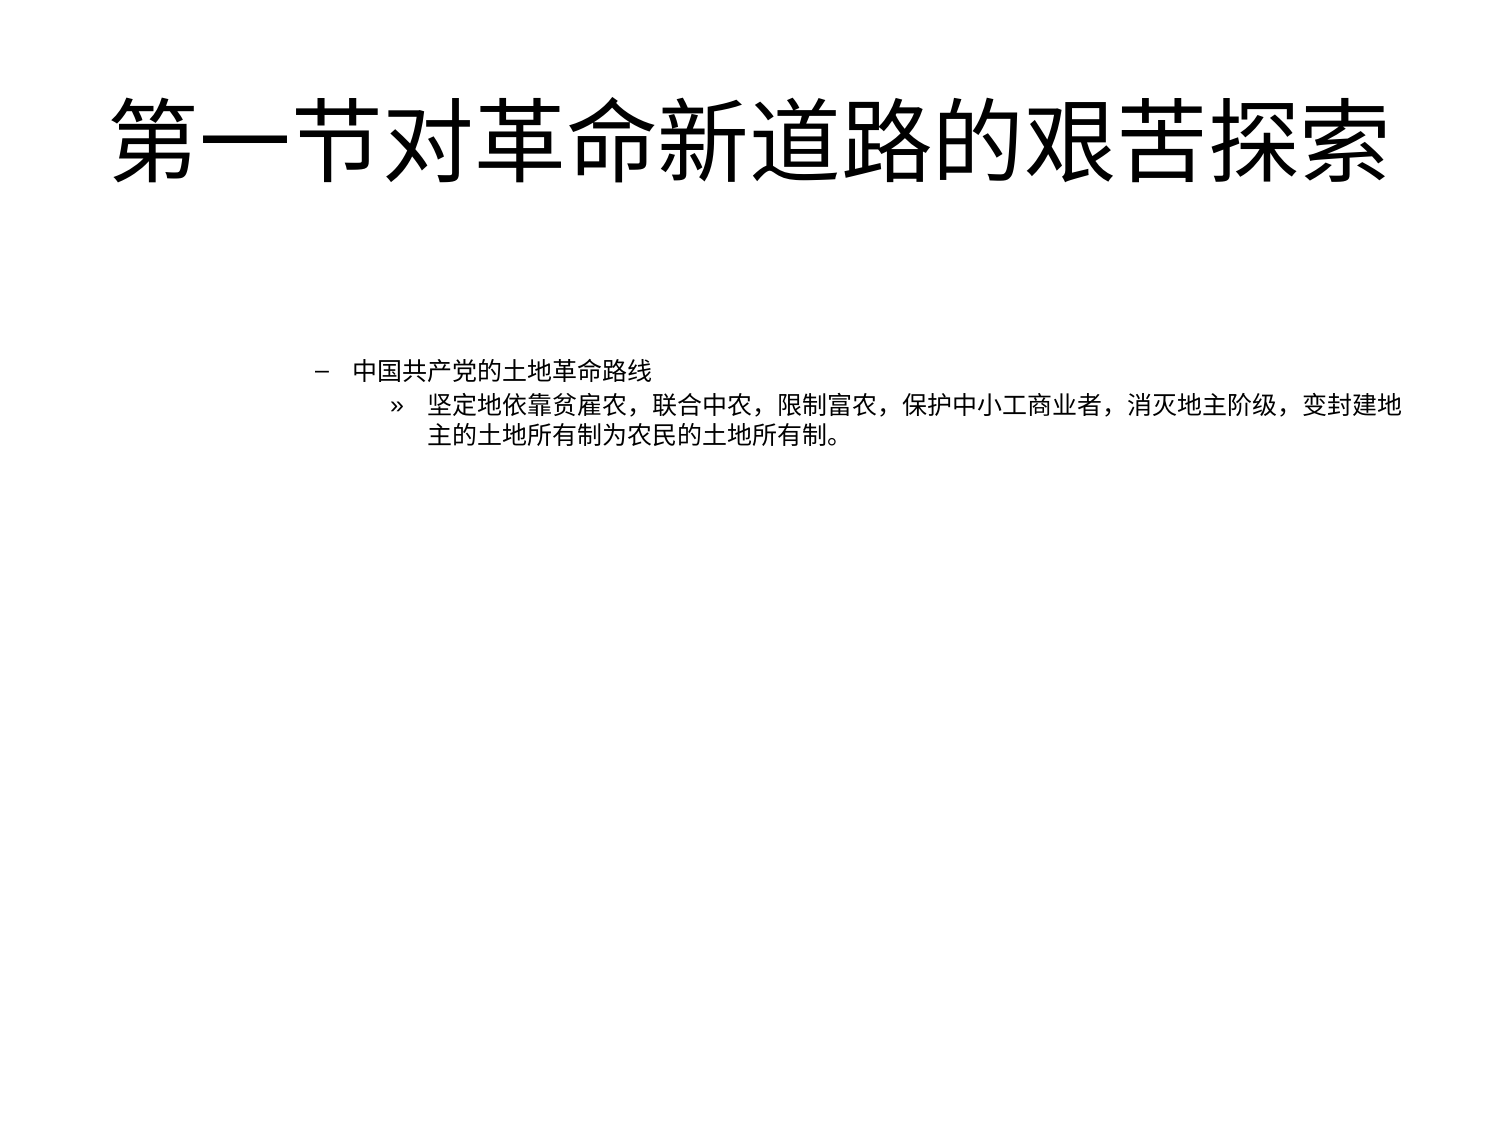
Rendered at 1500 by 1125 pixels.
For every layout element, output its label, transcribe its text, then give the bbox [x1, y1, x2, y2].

title 第一节对革命新道路的艰苦探索 [75, 45, 1425, 233]
list 中国共产党的土地革命路线 坚定地依靠贫雇农，联合中农，限制富农，保护中小工商业者，消灭地主阶级，变封建地主的土地所有制为农民的土地所有制。 [75, 262, 1425, 1005]
